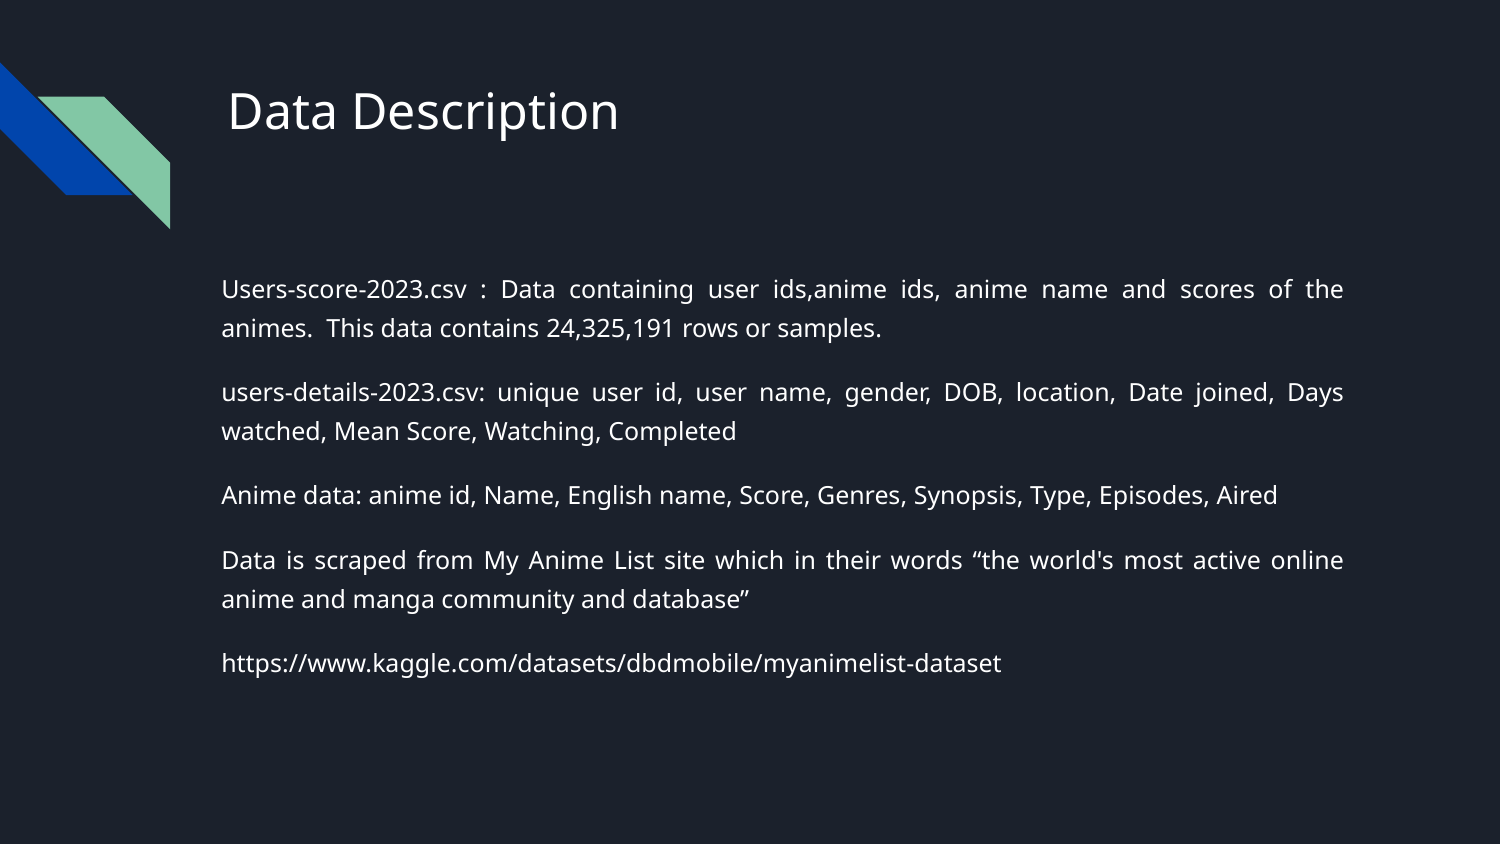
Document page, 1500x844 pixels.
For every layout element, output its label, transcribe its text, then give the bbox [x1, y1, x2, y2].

title Data Description [212, 64, 1368, 215]
list Users-score-2023.csv : Data containing user ids,anime ids, anime name and scores of the animes. This data contains 24,325,191 rows or samples. users-details-2023.csv: unique user id, user name, gender, DOB, location, Date joined, Days watched, Mean Score, Watching, Completed Anime data: anime id, Name, English name, Score, Genres, Synopsis, Type, Episodes, Aired Data is scraped from My Anime List site which in their words “the world's most active online anime and manga community and database” https://www.kaggle.com/datasets/dbdmobile/myanimelist-dataset [206, 249, 1361, 727]
